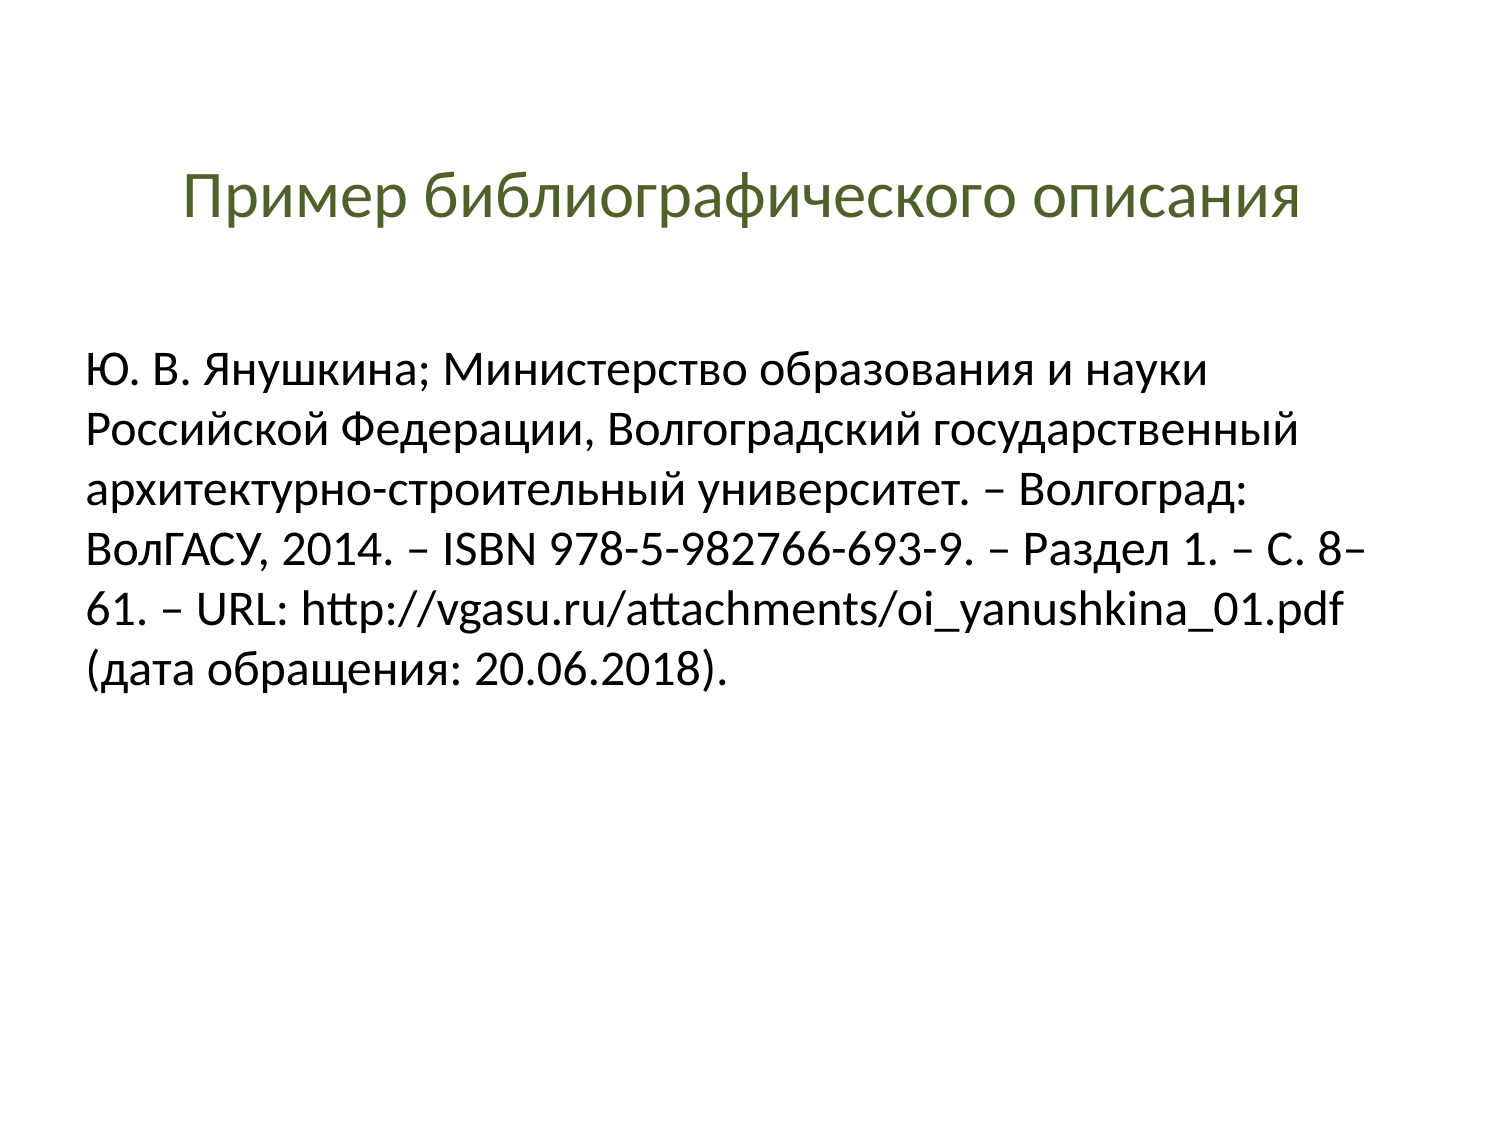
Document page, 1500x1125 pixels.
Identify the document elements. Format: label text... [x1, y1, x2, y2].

title Пример библиографического описания [105, 70, 1381, 312]
list Ю. В. Янушкина; Министерство образования и науки Российской Федерации, Волгоградский государственный архитектурно-строительный университет. – Волгоград: ВолГАСУ, 2014. – ISBN 978-5-982766-693-9. – Раздел 1. – С. 8–61. – URL: http://vgasu.ru/attachments/oi_yanushkina_01.pdf (дата обращения: 20.06.2018). [70, 328, 1430, 616]
